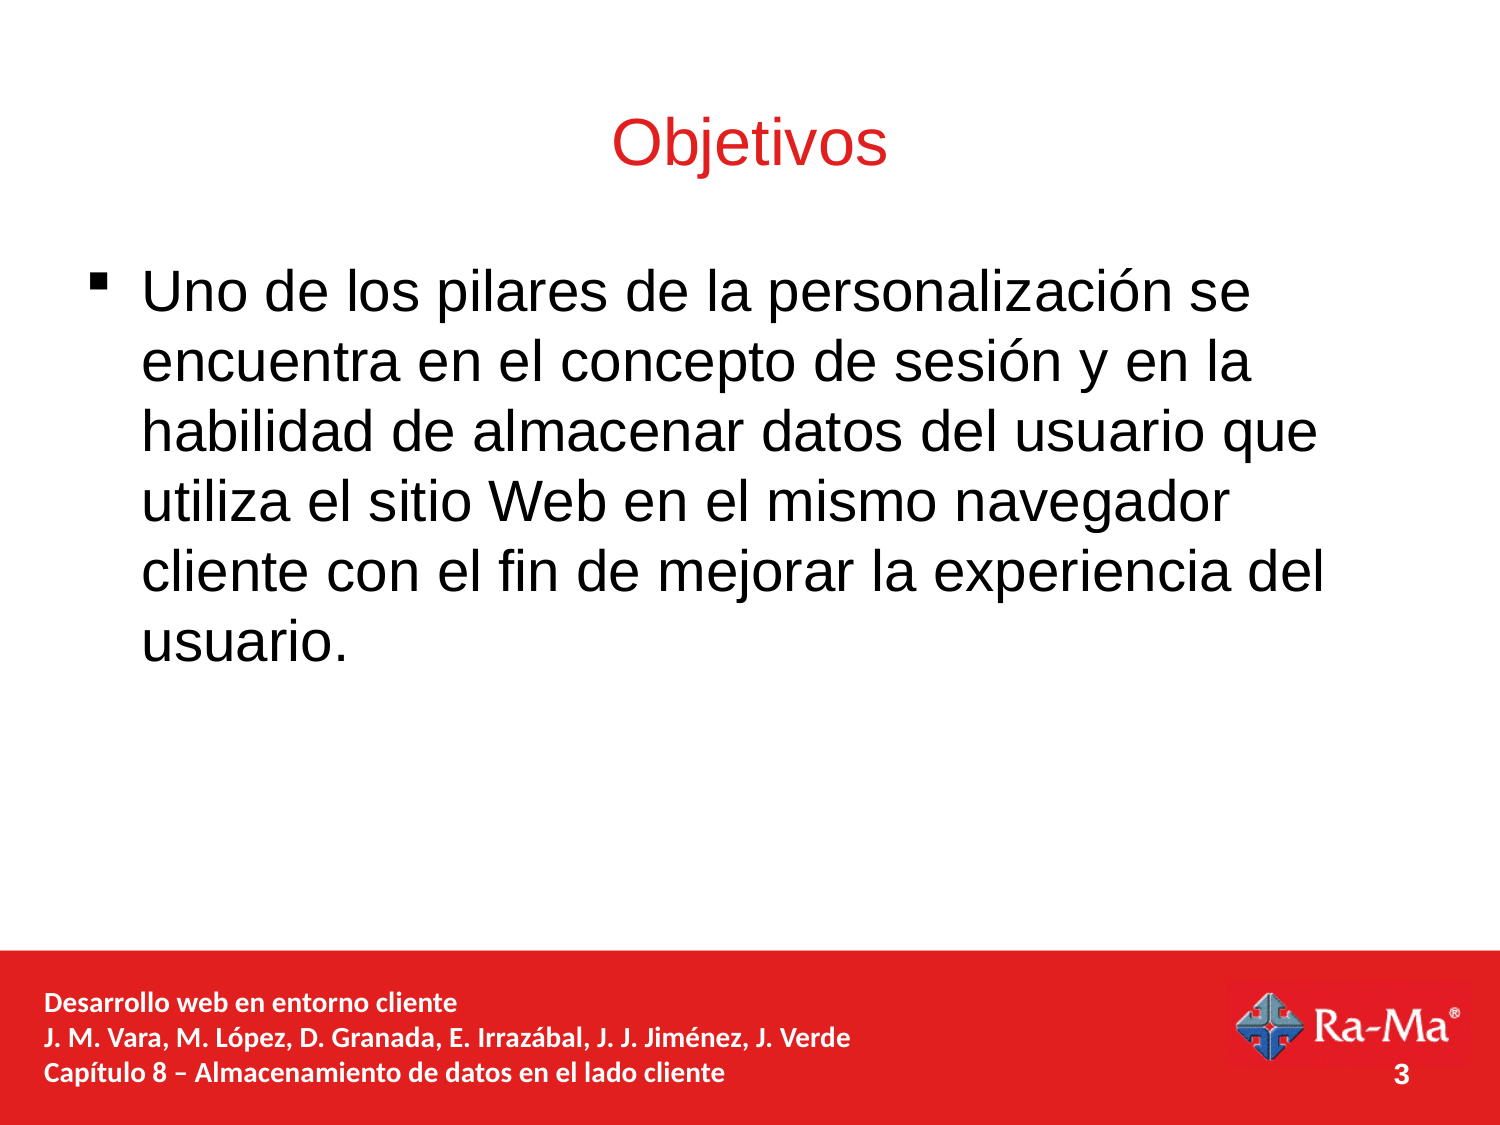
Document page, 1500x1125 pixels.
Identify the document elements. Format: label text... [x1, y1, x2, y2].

footer Desarrollo web en entorno cliente J. M. Vara, M. López, D. Granada, E. Irrazábal, J. J. Jiménez, J. Verde Capítulo 8 – Almacenamiento de datos en el lado cliente [29, 975, 1058, 1099]
title Objetivos [75, 45, 1425, 233]
slide_number 3 [1074, 1042, 1425, 1103]
list Uno de los pilares de la personalización se encuentra en el concepto de sesión y en la habilidad de almacenar datos del usuario que utiliza el sitio Web en el mismo navegador cliente con el fin de mejorar la experiencia del usuario. [70, 246, 1421, 629]
picture [0, 0, 1500, 1125]
